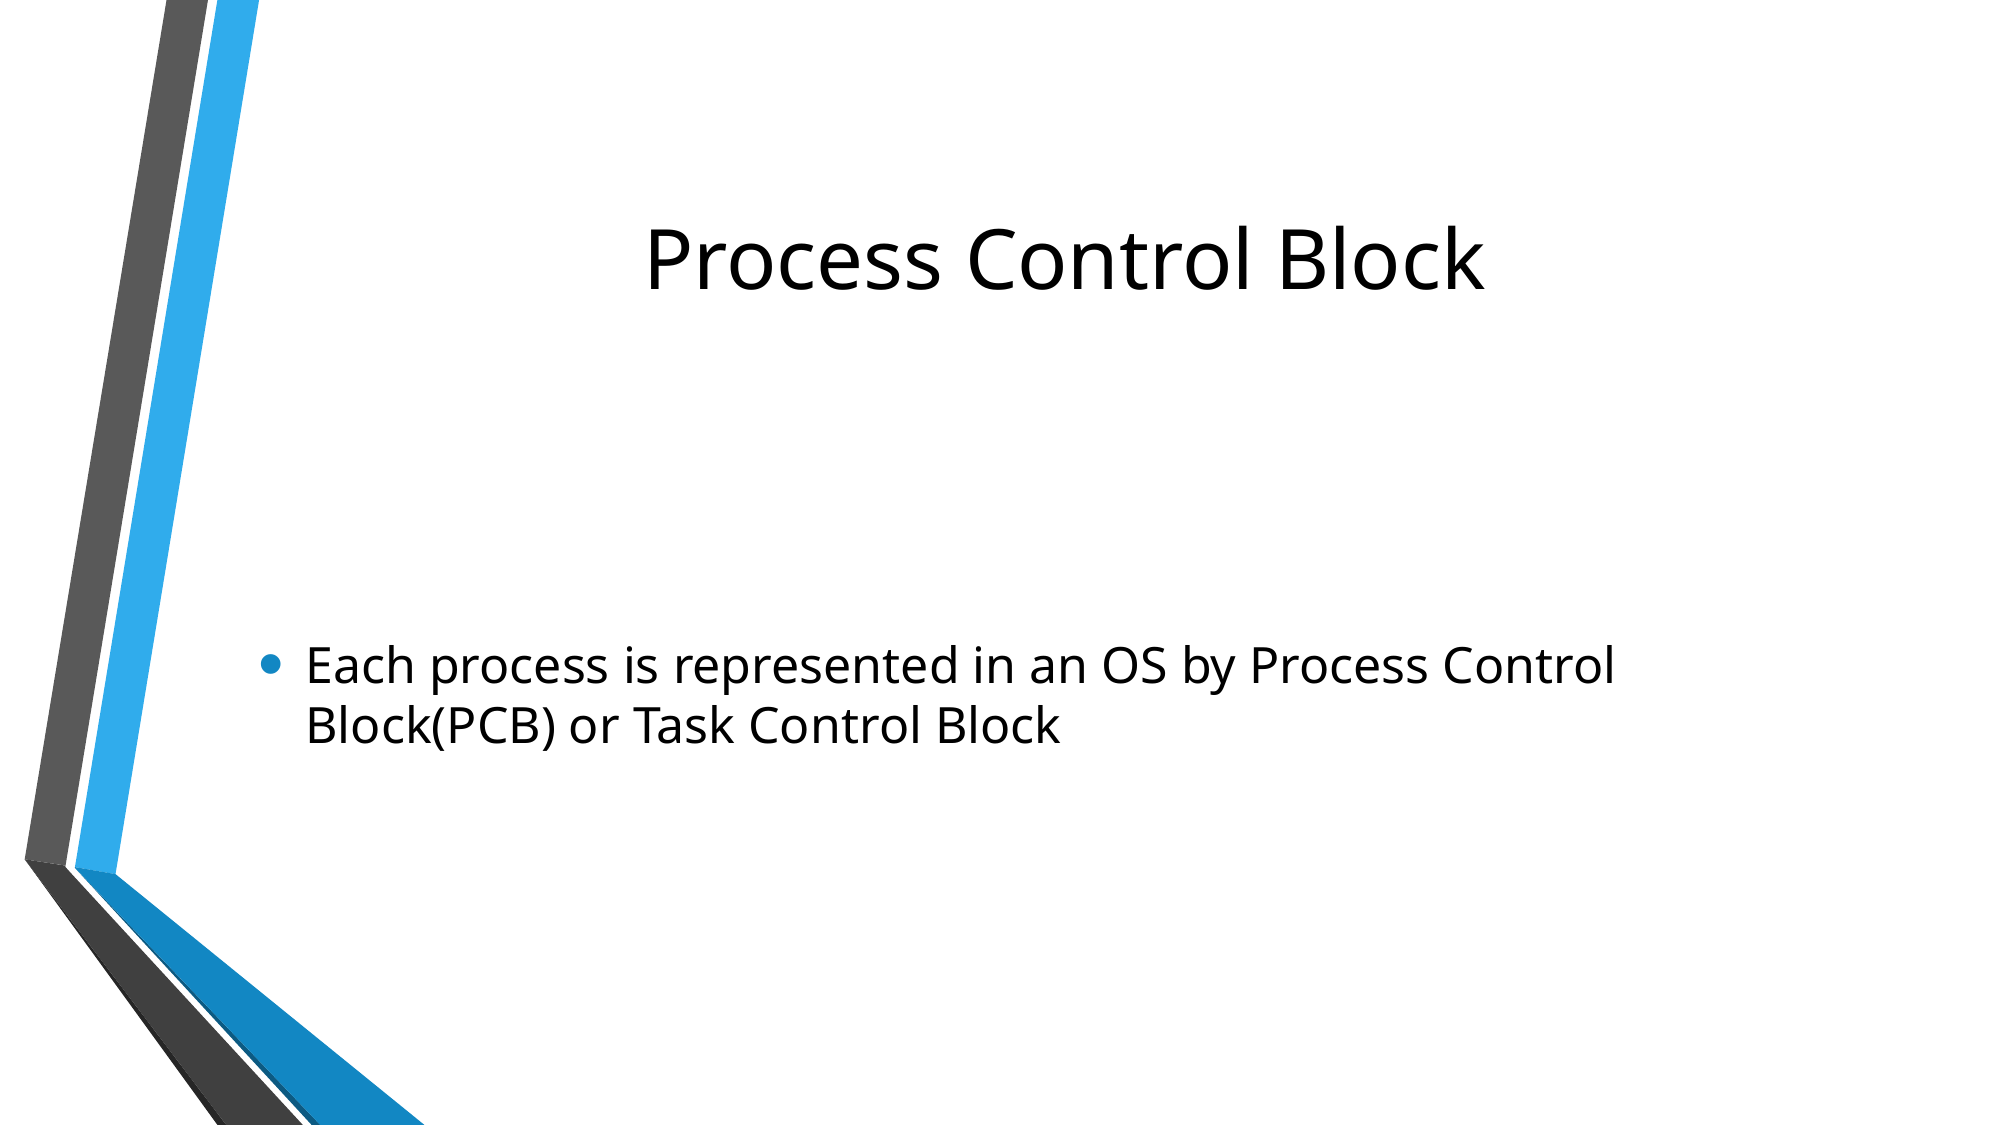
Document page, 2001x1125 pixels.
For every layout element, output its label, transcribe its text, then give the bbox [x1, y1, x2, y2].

list Each process is represented in an OS by Process Control Block(PCB) or Task Control Block [243, 437, 1887, 950]
title Process Control Block [243, 112, 1887, 400]
